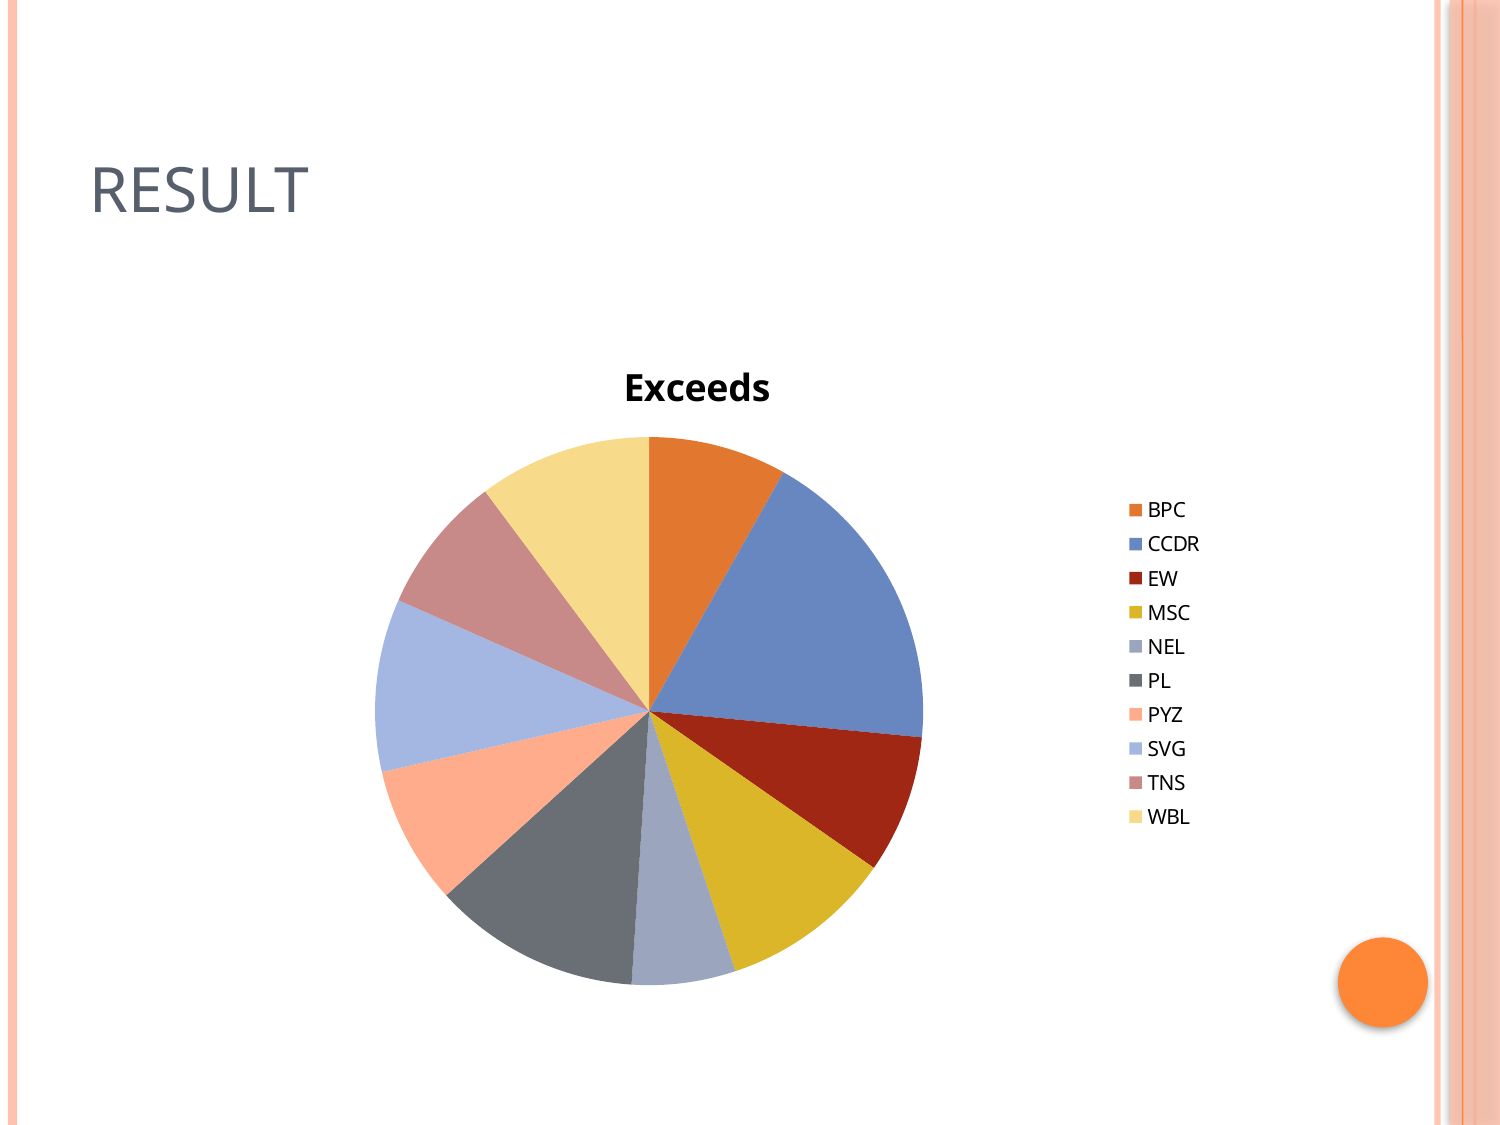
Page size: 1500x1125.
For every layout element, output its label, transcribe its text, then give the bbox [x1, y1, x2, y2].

chart [175, 327, 1220, 1000]
title result [75, 45, 1300, 233]
